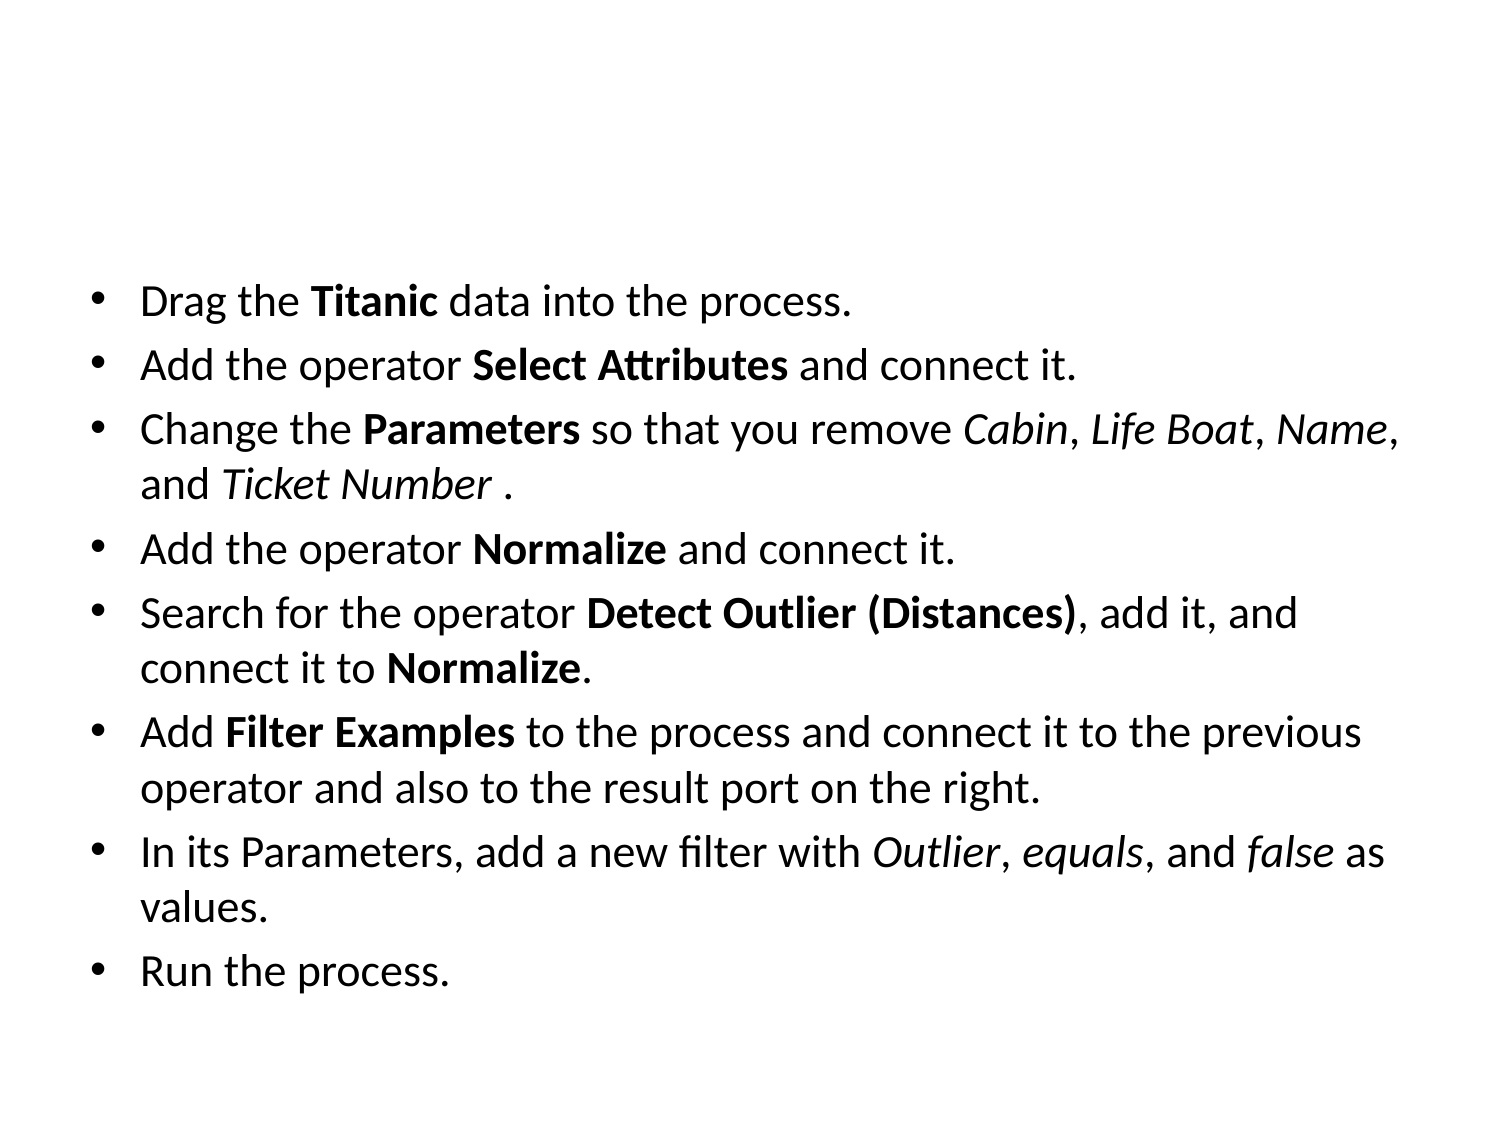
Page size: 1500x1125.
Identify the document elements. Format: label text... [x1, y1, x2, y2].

list Drag the Titanic data into the process. Add the operator Select Attributes and connect it. Change the Parameters so that you remove Cabin, Life Boat, Name, and Ticket Number . Add the operator Normalize and connect it. Search for the operator Detect Outlier (Distances), add it, and connect it to Normalize. Add Filter Examples to the process and connect it to the previous operator and also to the result port on the right. In its Parameters, add a new filter with Outlier, equals, and false as values. Run the process. [75, 262, 1425, 1005]
